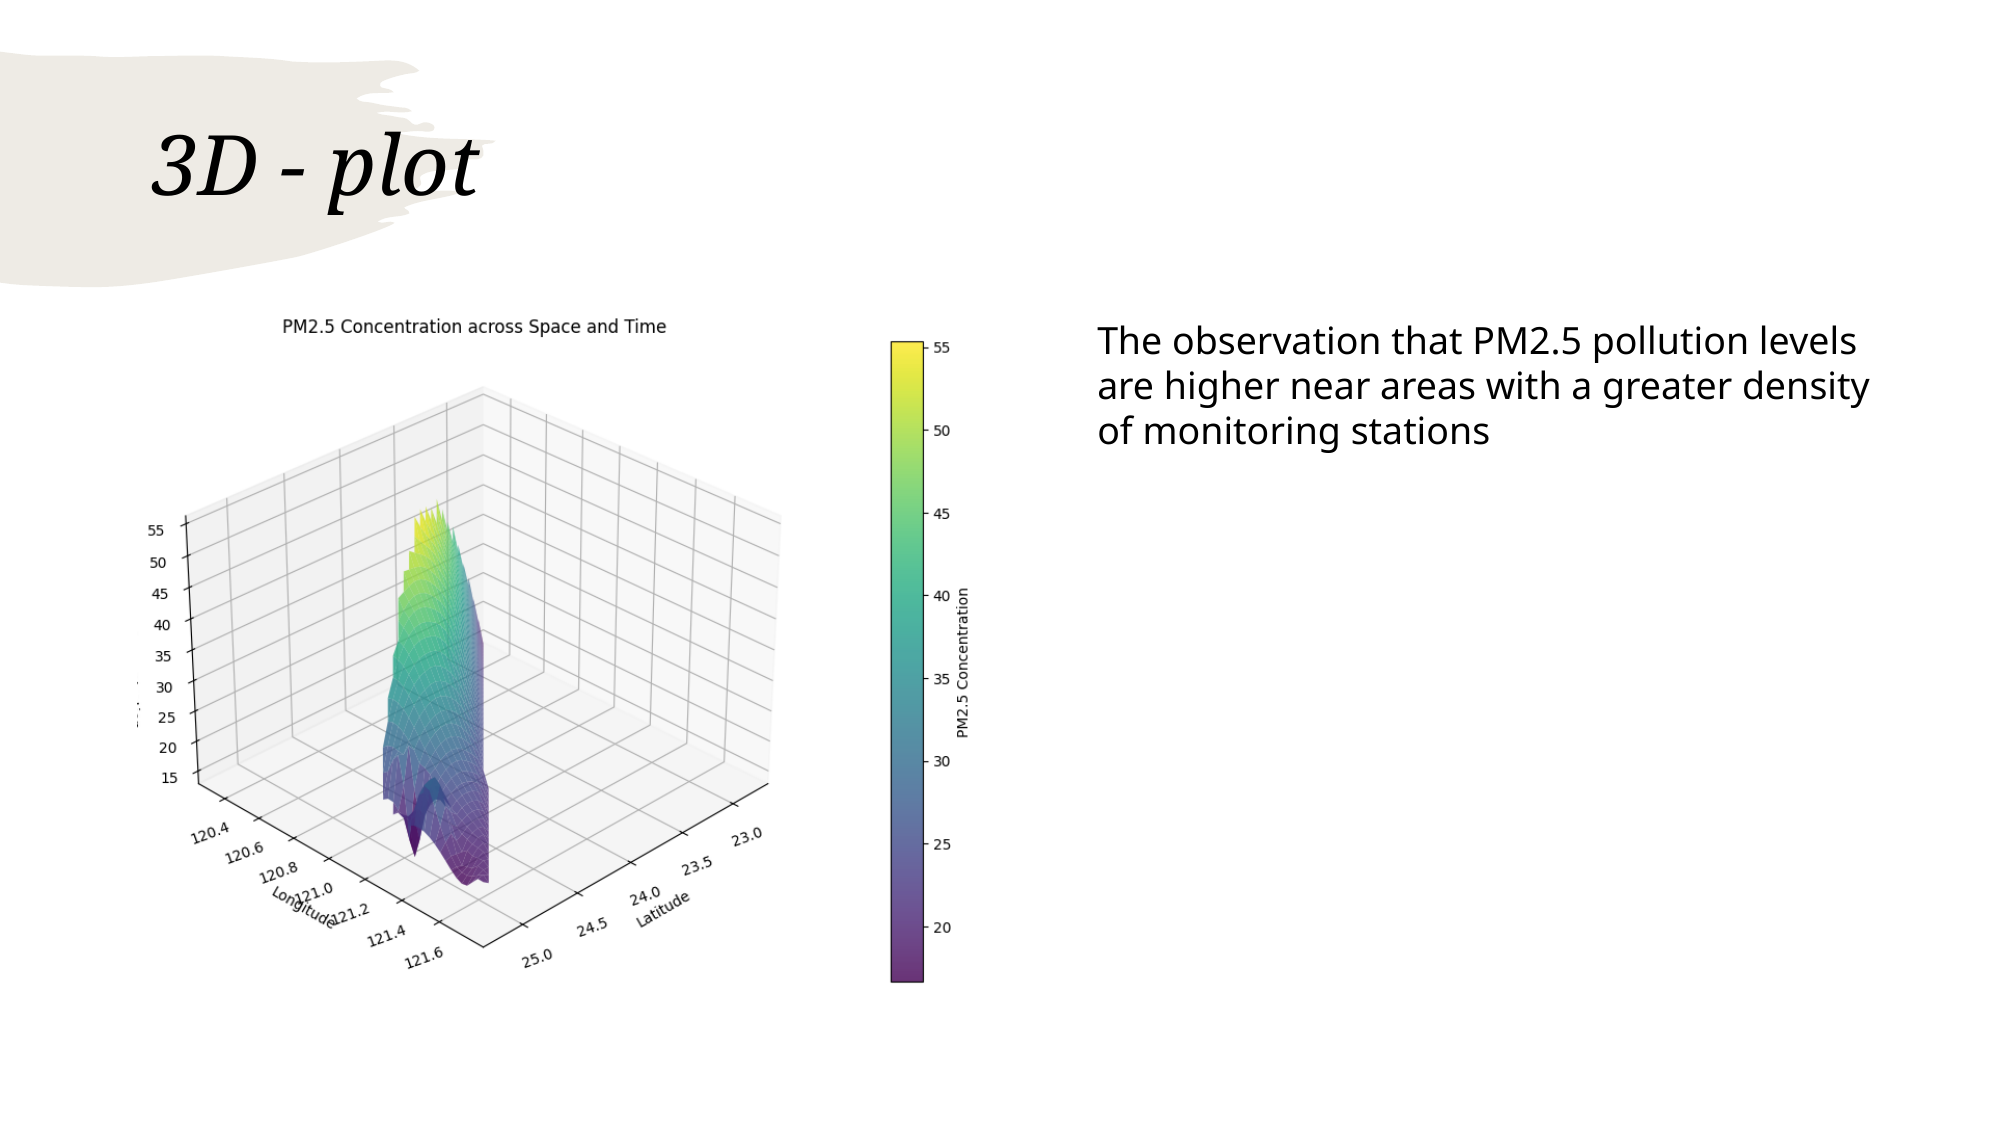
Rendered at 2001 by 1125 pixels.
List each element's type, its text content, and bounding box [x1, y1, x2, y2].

title 3D - plot [137, 59, 1863, 278]
text_box The observation that PM2.5 pollution levels are higher near areas with a greater density of monitoring stations [1082, 309, 1921, 460]
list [137, 309, 981, 992]
